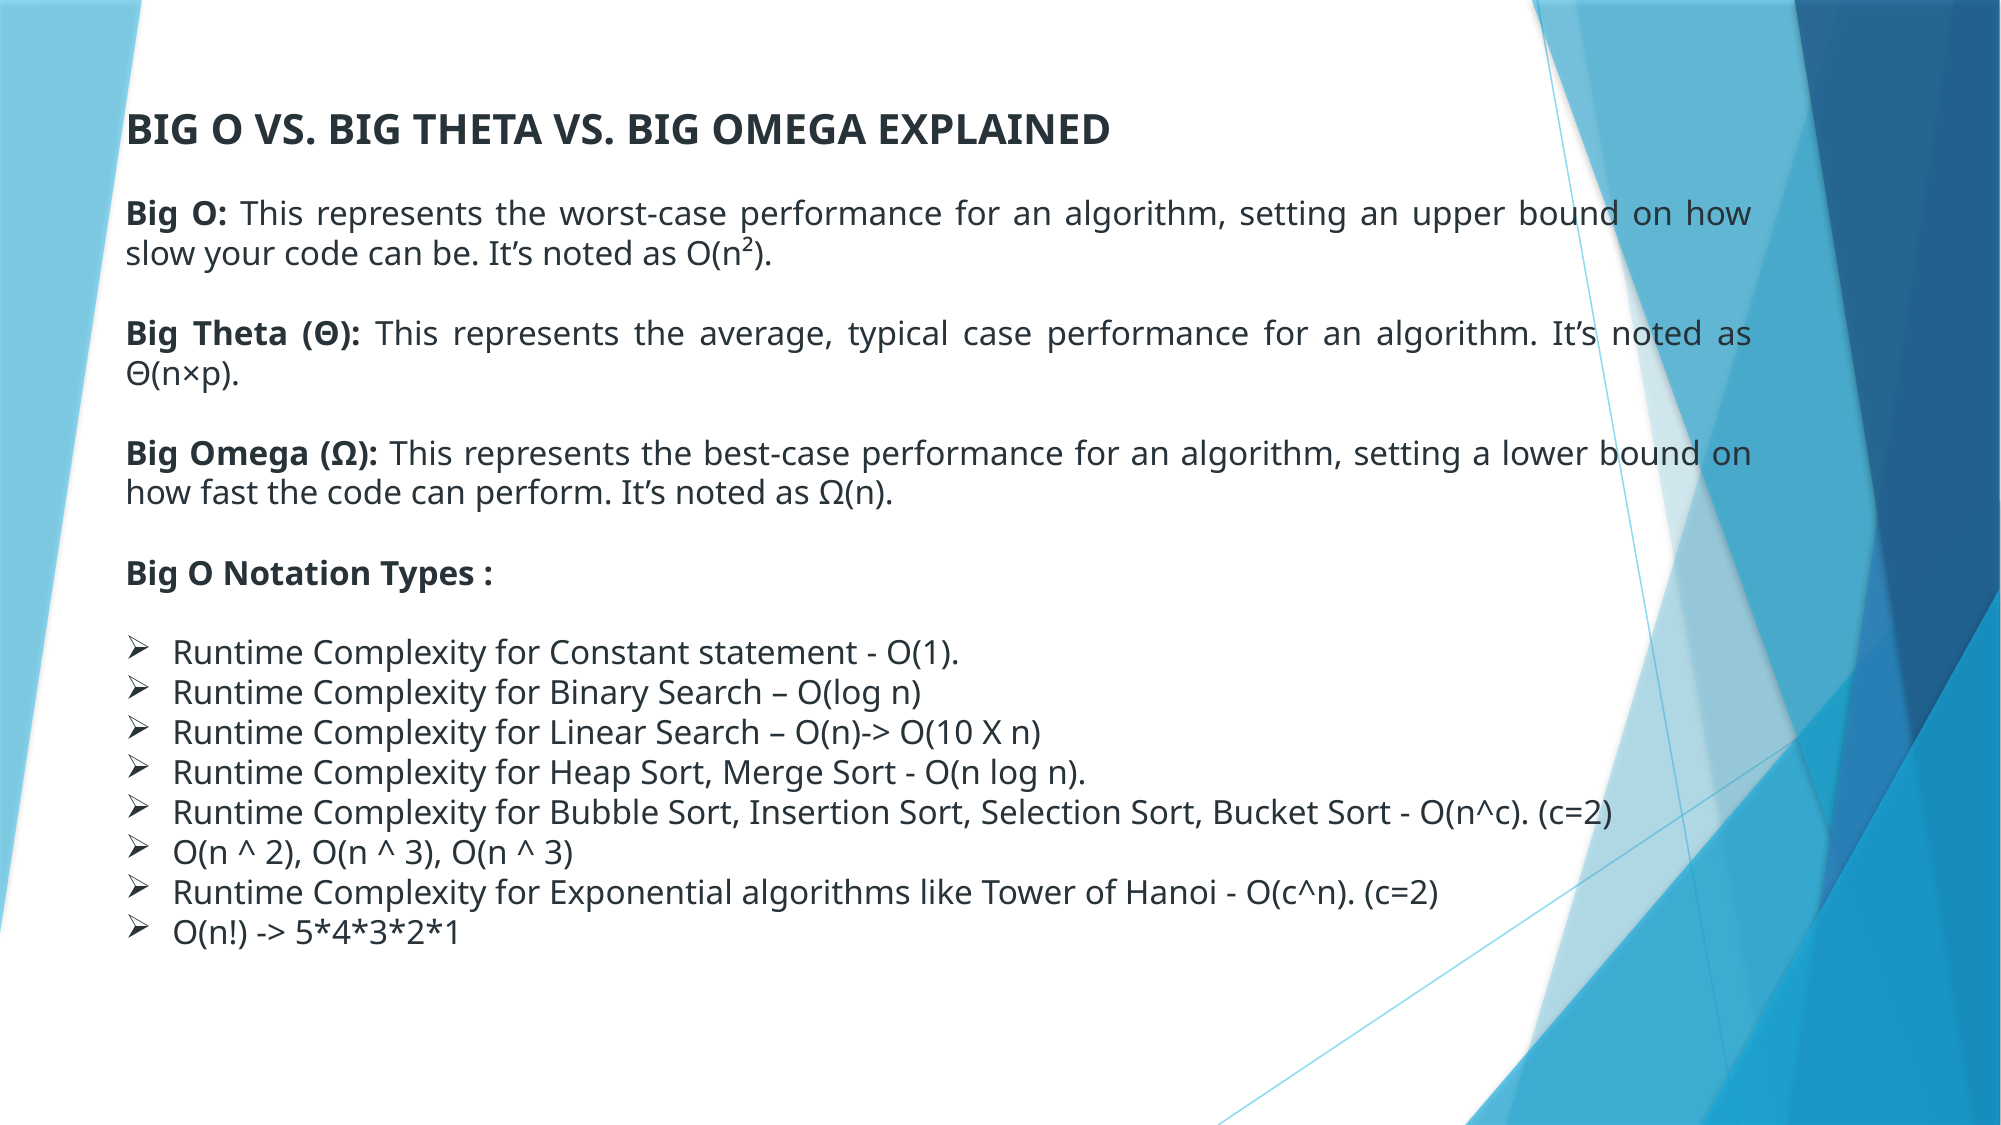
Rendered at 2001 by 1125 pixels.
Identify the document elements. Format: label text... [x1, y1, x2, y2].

text_box BIG O VS. BIG THETA VS. BIG OMEGA EXPLAINED Big O: This represents the worst-case performance for an algorithm, setting an upper bound on how slow your code can be. It’s noted as O(n²). Big Theta (Θ): This represents the average, typical case performance for an algorithm. It’s noted as Θ(n×p). Big Omega (Ω): This represents the best-case performance for an algorithm, setting a lower bound on how fast the code can perform. It’s noted as Ω(n). Big O Notation Types : Runtime Complexity for Constant statement - O(1). Runtime Complexity for Binary Search – O(log n) Runtime Complexity for Linear Search – O(n)-> O(10 X n) Runtime Complexity for Heap Sort, Merge Sort - O(n log n). Runtime Complexity for Bubble Sort, Insertion Sort, Selection Sort, Bucket Sort - O(n^c). (c=2) O(n ^ 2), O(n ^ 3), O(n ^ 3) Runtime Complexity for Exponential algorithms like Tower of Hanoi - O(c^n). (c=2) O(n!) -> 5*4*3*2*1 [110, 95, 1770, 1078]
